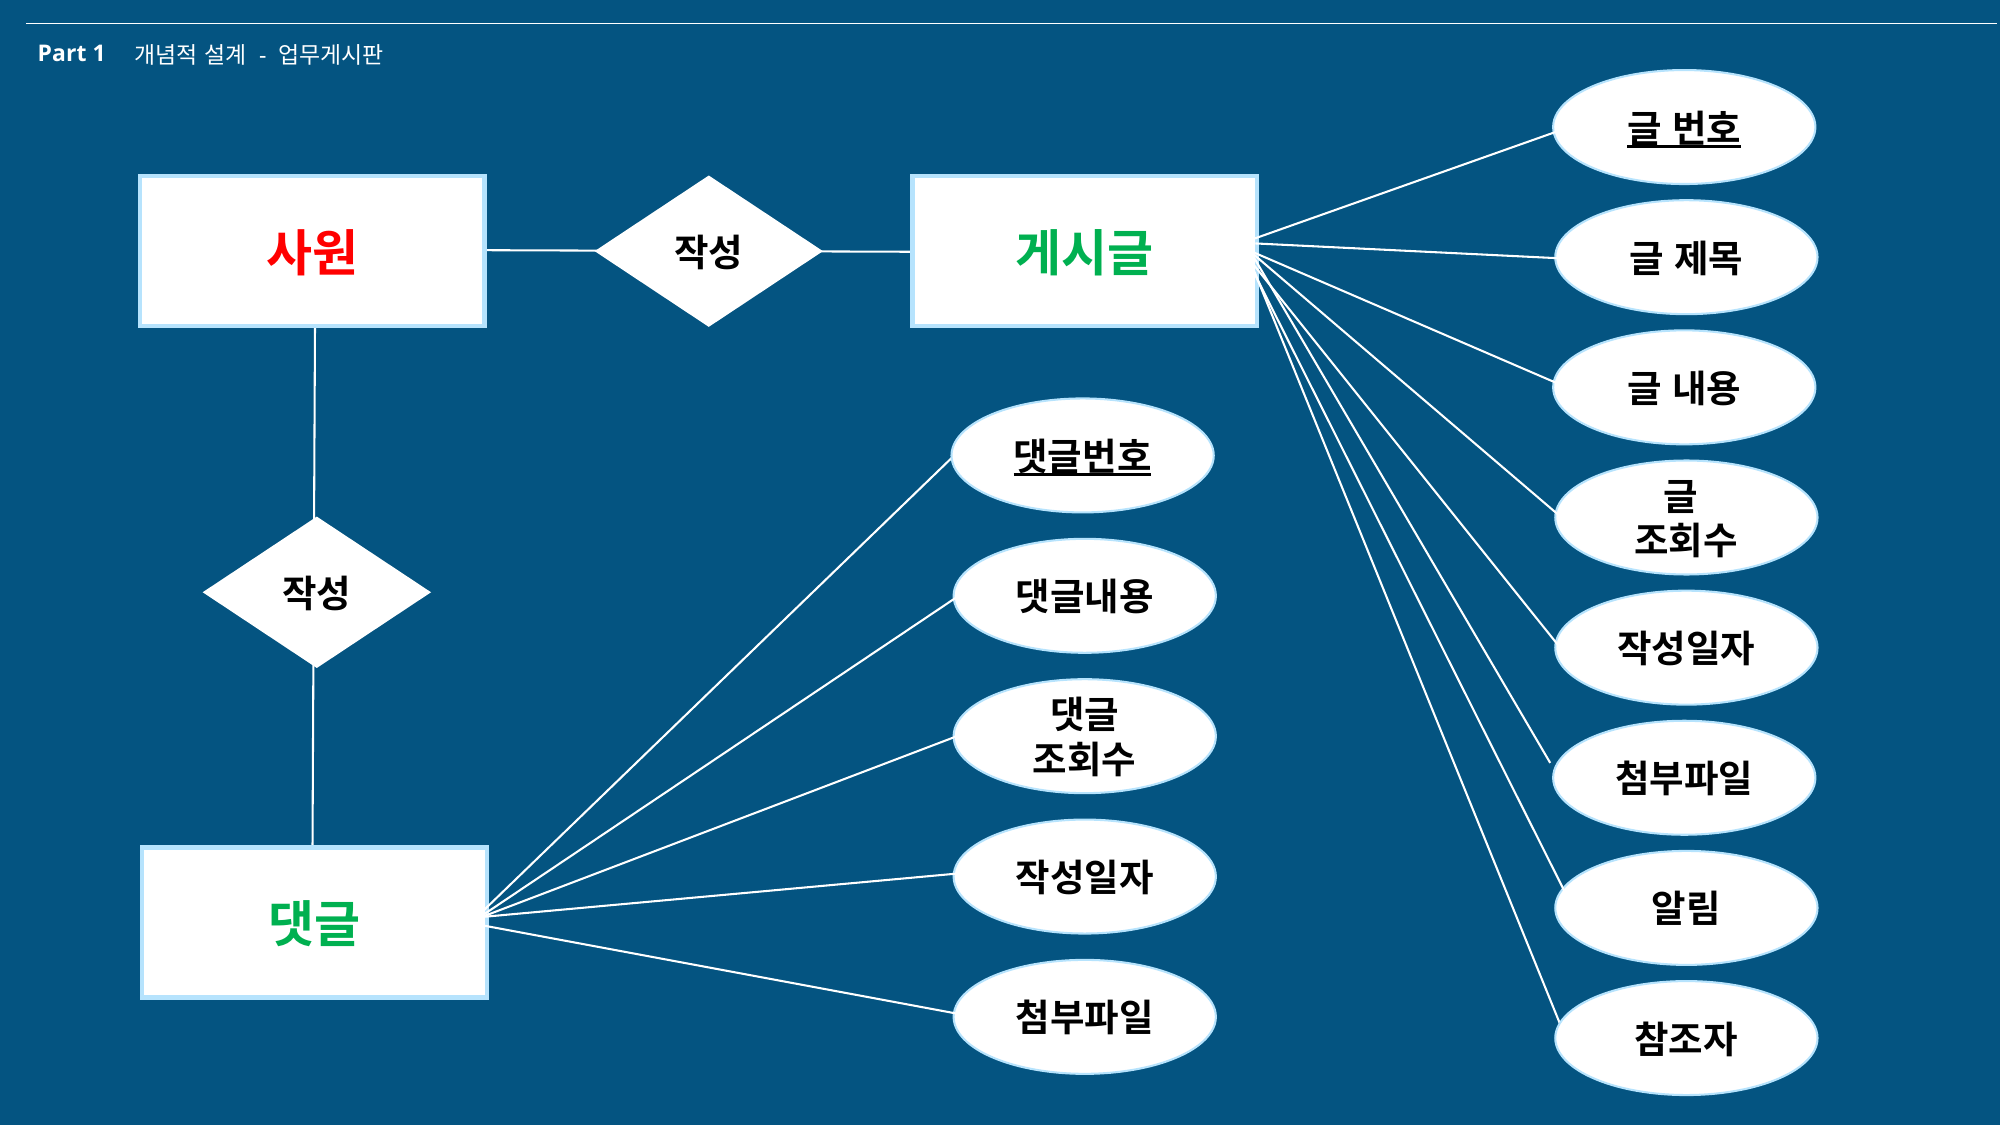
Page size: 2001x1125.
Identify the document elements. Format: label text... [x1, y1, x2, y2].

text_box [482, 588, 970, 730]
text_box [1240, 245, 1572, 905]
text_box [312, 326, 316, 858]
text_box 사원 [139, 175, 486, 327]
text_box 작성 [316, 515, 433, 670]
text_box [1244, 247, 1565, 1037]
text_box 글 번호 [1552, 69, 1817, 186]
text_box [480, 730, 972, 918]
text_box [469, 455, 955, 921]
text_box 참조자 [1554, 980, 1819, 1097]
text_box 글 내용 [1572, 329, 1817, 446]
text_box 첨부파일 [952, 958, 1217, 1075]
text_box 개념적 설계 - 업무게시판 [119, 33, 400, 76]
text_box 댓글번호 [950, 397, 1215, 514]
text_box 첨부파일 [1572, 719, 1817, 836]
text_box 게시글 [911, 175, 1246, 327]
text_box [1238, 241, 1559, 515]
text_box 작성 [594, 174, 824, 250]
text_box 댓글 [141, 847, 469, 999]
text_box 작성 [594, 252, 824, 329]
text_box 글 조회수 [1572, 459, 1819, 576]
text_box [463, 921, 974, 1017]
text_box 작성일자 [972, 818, 1217, 935]
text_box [1246, 129, 1563, 242]
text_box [1253, 256, 1551, 763]
text_box 댓글 조회수 [970, 678, 1217, 795]
text_box Part 1 [23, 31, 121, 74]
text_box 댓글내용 [955, 537, 1217, 654]
text_box 작성일자 [1572, 589, 1819, 706]
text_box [475, 872, 968, 918]
text_box 알림 [1565, 849, 1819, 966]
text_box 글 제목 [1559, 199, 1819, 316]
text_box 작성 [200, 518, 312, 667]
